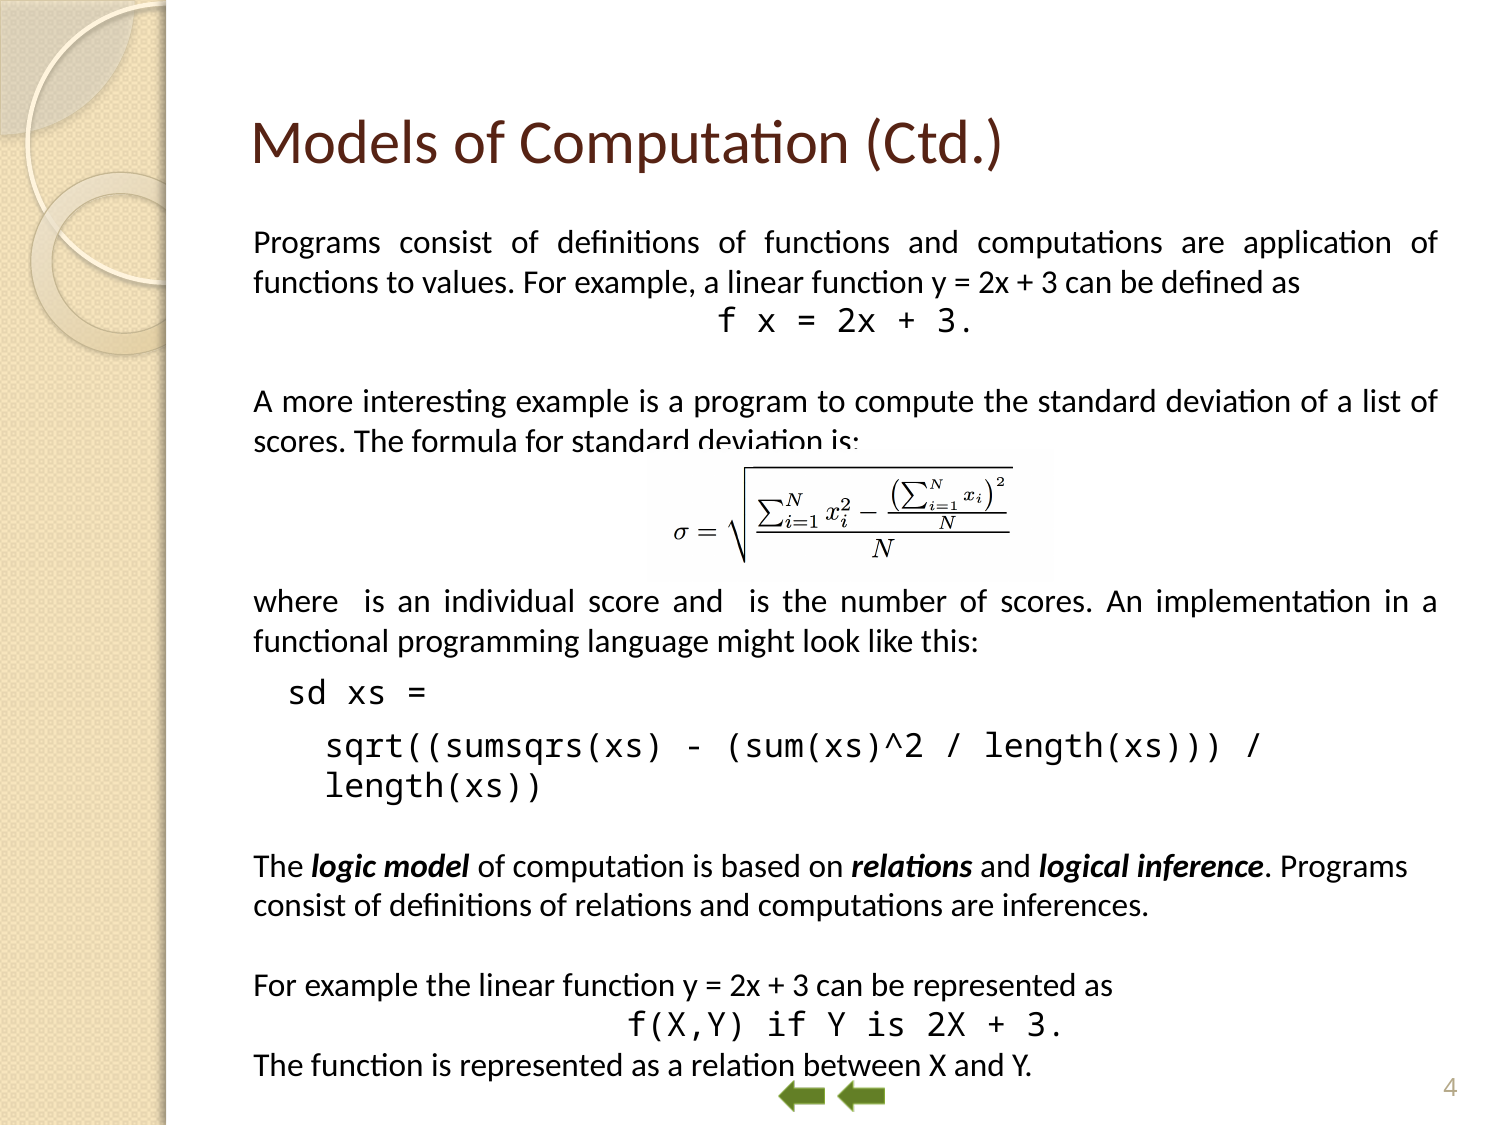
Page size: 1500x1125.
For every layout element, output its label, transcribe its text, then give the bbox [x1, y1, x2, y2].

picture [836, 1079, 885, 1112]
picture [778, 1079, 826, 1112]
slide_number 4 [1413, 1034, 1488, 1113]
title Models of Computation (Ctd.) [235, 45, 1466, 233]
picture [647, 448, 1054, 582]
